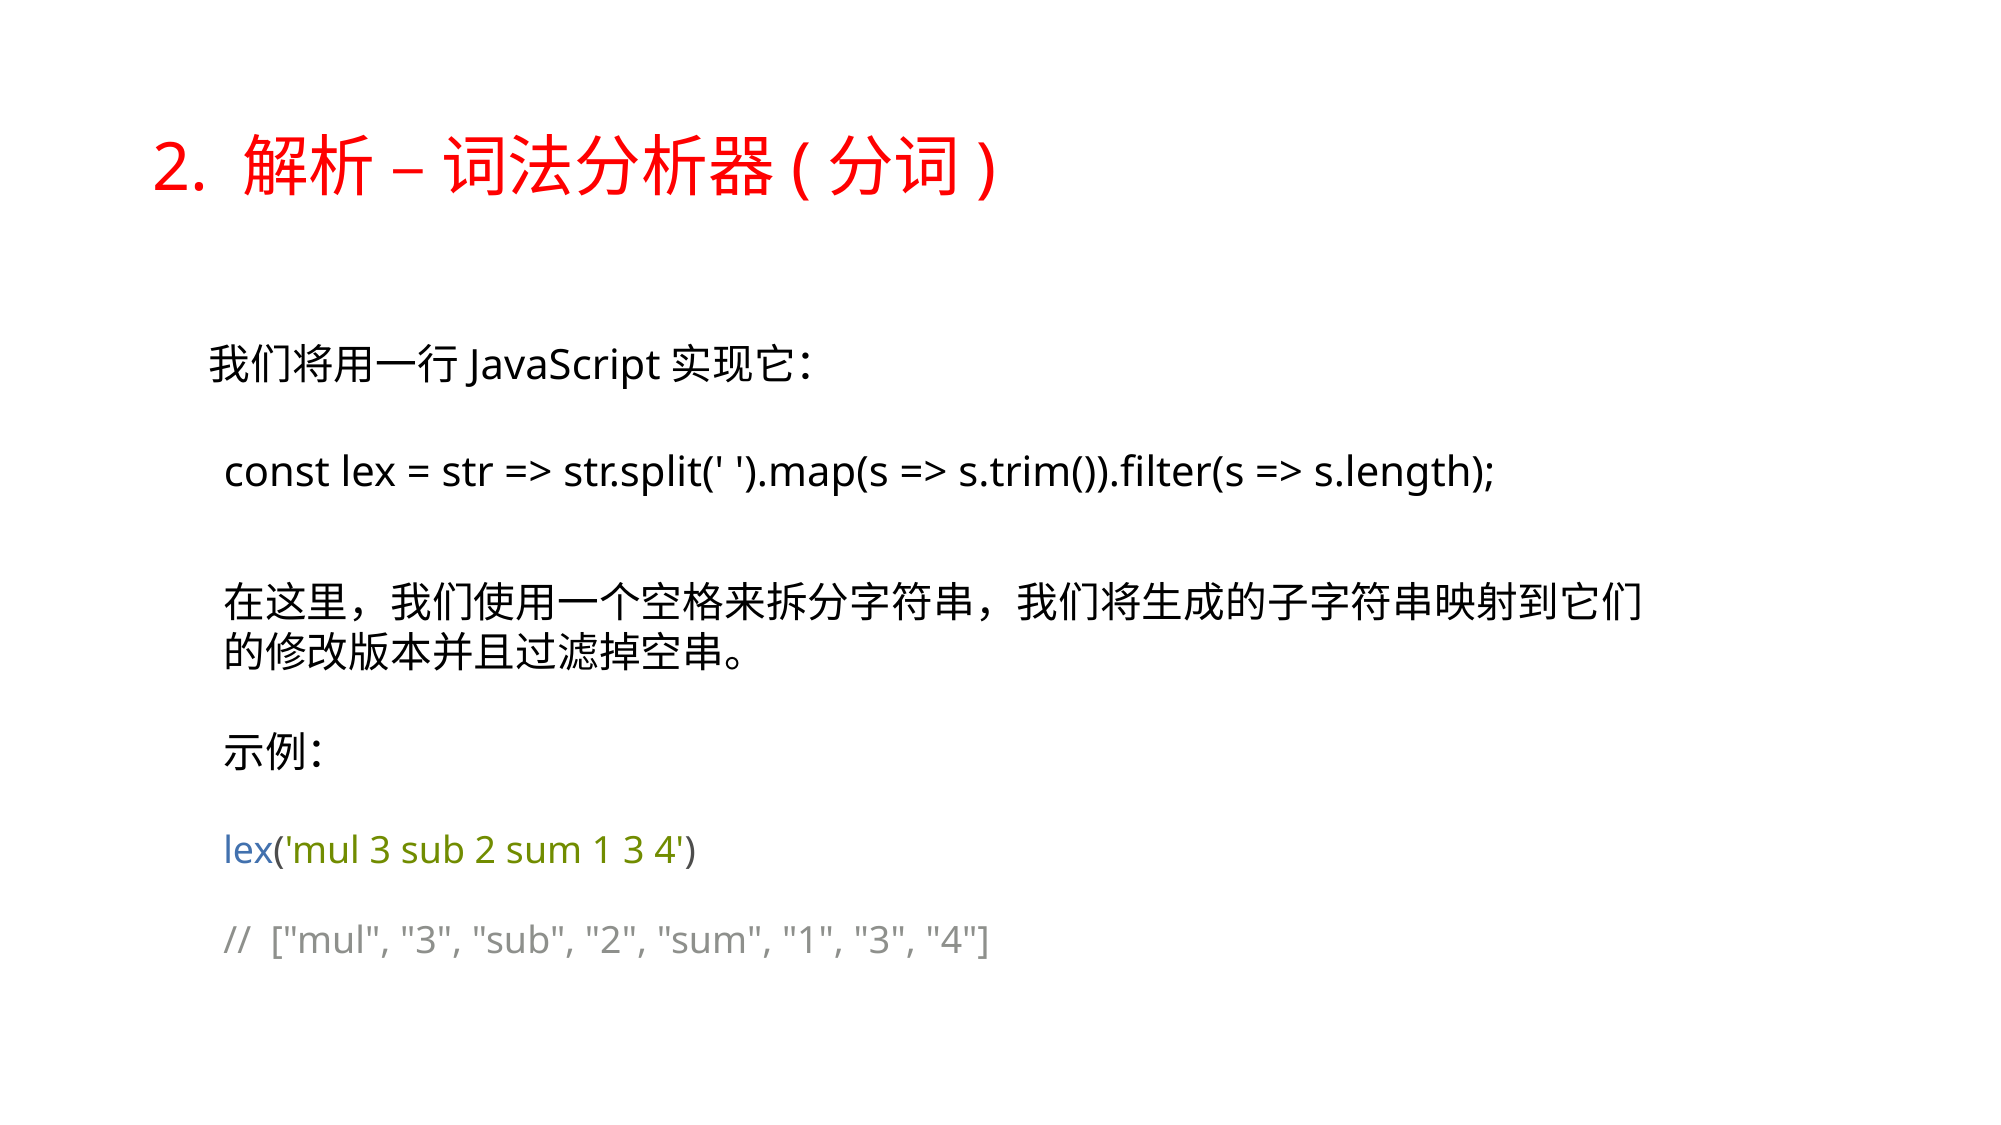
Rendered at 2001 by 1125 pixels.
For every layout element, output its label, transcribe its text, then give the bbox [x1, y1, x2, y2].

text_box 我们将用一行JavaScript实现它： [193, 330, 853, 395]
text_box const lex = str => str.split(' ').map(s => s.trim()).filter(s => s.length); [209, 437, 1669, 502]
text_box 在这里，我们使用一个空格来拆分字符串，我们将生成的子字符串映射到它们的修改版本并且过滤掉空串。 示例： lex('mul 3 sub 2 sum 1 3 4') // ["mul", "3", "sub", "2", "sum", "1", "3", "4"] [208, 568, 1664, 968]
title 2. 解析 – 词法分析器(分词) [137, 59, 1863, 278]
